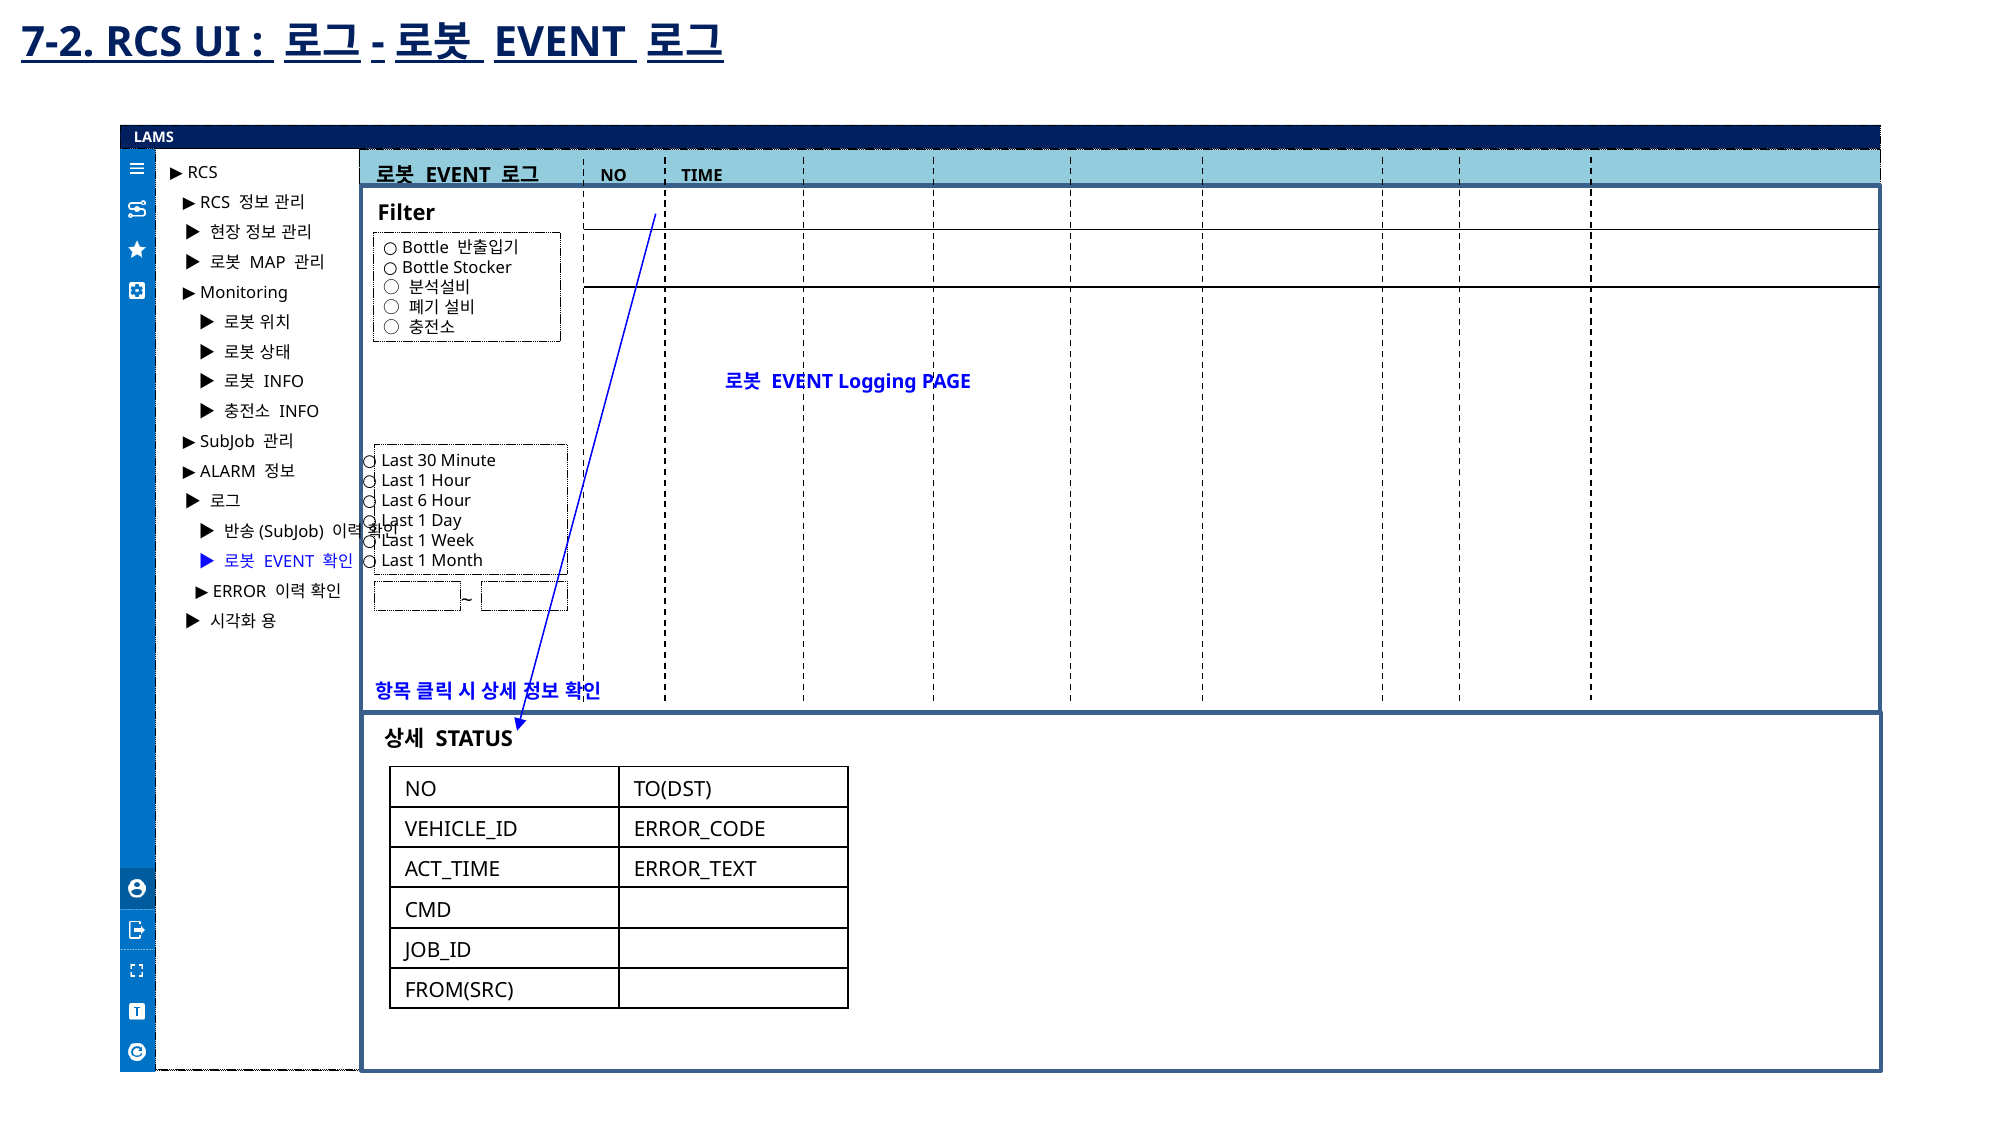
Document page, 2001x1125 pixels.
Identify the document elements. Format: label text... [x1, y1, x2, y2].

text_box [516, 213, 656, 732]
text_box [115, 124, 1881, 1072]
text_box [368, 442, 511, 654]
text_box 7-2. RCS UI : 로그-로봇 EVENT 로그 [6, 7, 1325, 73]
